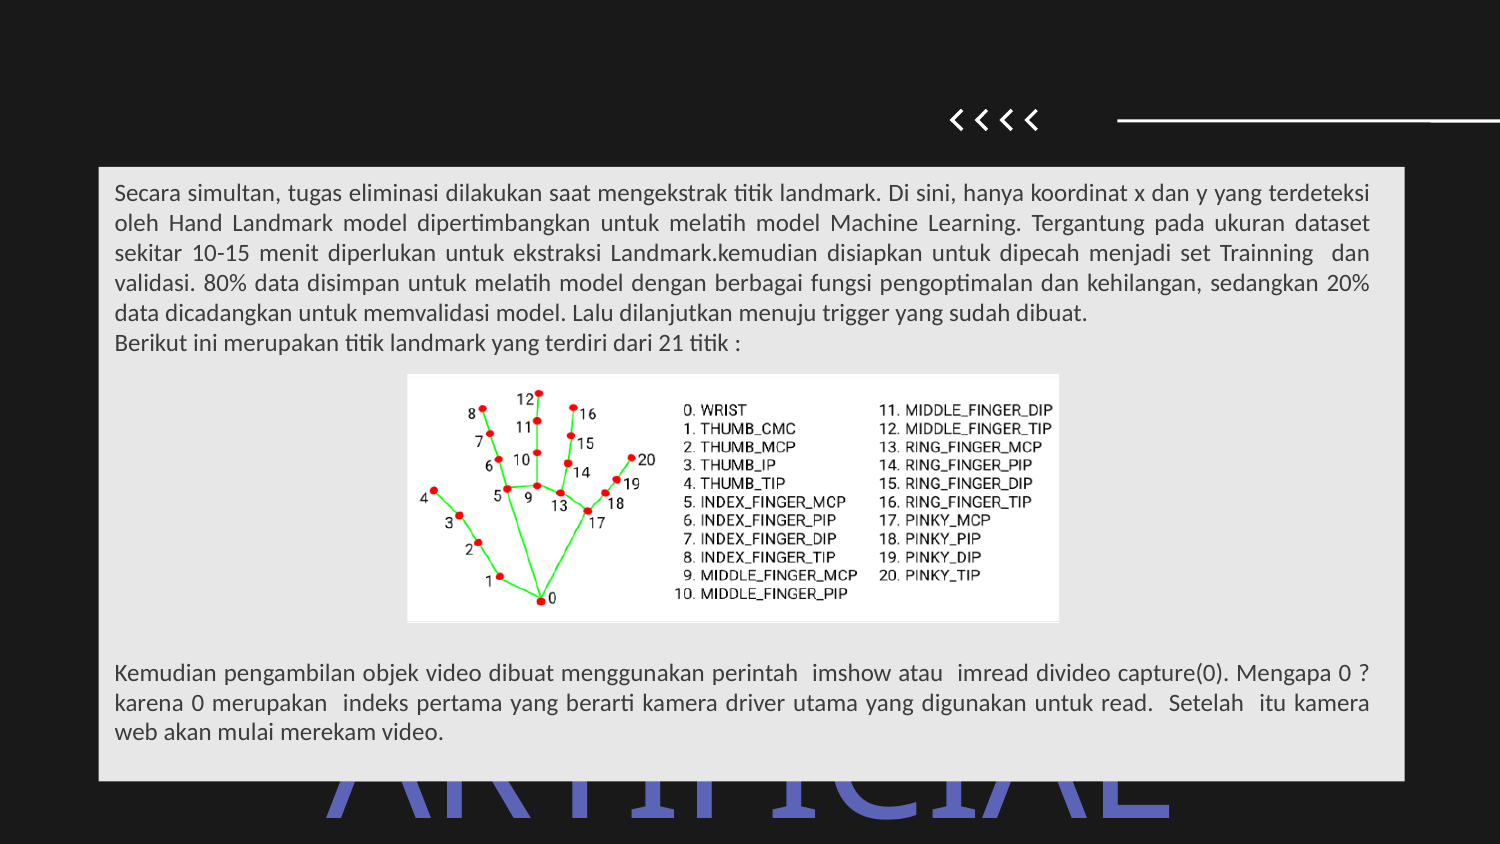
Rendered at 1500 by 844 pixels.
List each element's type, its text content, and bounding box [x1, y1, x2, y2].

picture [407, 374, 1060, 623]
list Secara simultan, tugas eliminasi dilakukan saat mengekstrak titik landmark. Di sini, hanya koordinat x dan y yang terdeteksi oleh Hand Landmark model dipertimbangkan untuk melatih model Machine Learning. Tergantung pada ukuran dataset sekitar 10-15 menit diperlukan untuk ekstraksi Landmark.kemudian disiapkan untuk dipecah menjadi set Trainning dan validasi. 80% data disimpan untuk melatih model dengan berbagai fungsi pengoptimalan dan kehilangan, sedangkan 20% data dicadangkan untuk memvalidasi model. Lalu dilanjutkan menuju trigger yang sudah dibuat. Berikut ini merupakan titik landmark yang terdiri dari 21 titik : Kemudian pengambilan objek video dibuat menggunakan perintah imshow atau imread divideo capture(0). Mengapa 0 ? karena 0 merupakan indeks pertama yang berarti kamera driver utama yang digunakan untuk read. Setelah itu kamera web akan mulai merekam video. [76, 161, 1388, 723]
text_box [949, 108, 1039, 132]
